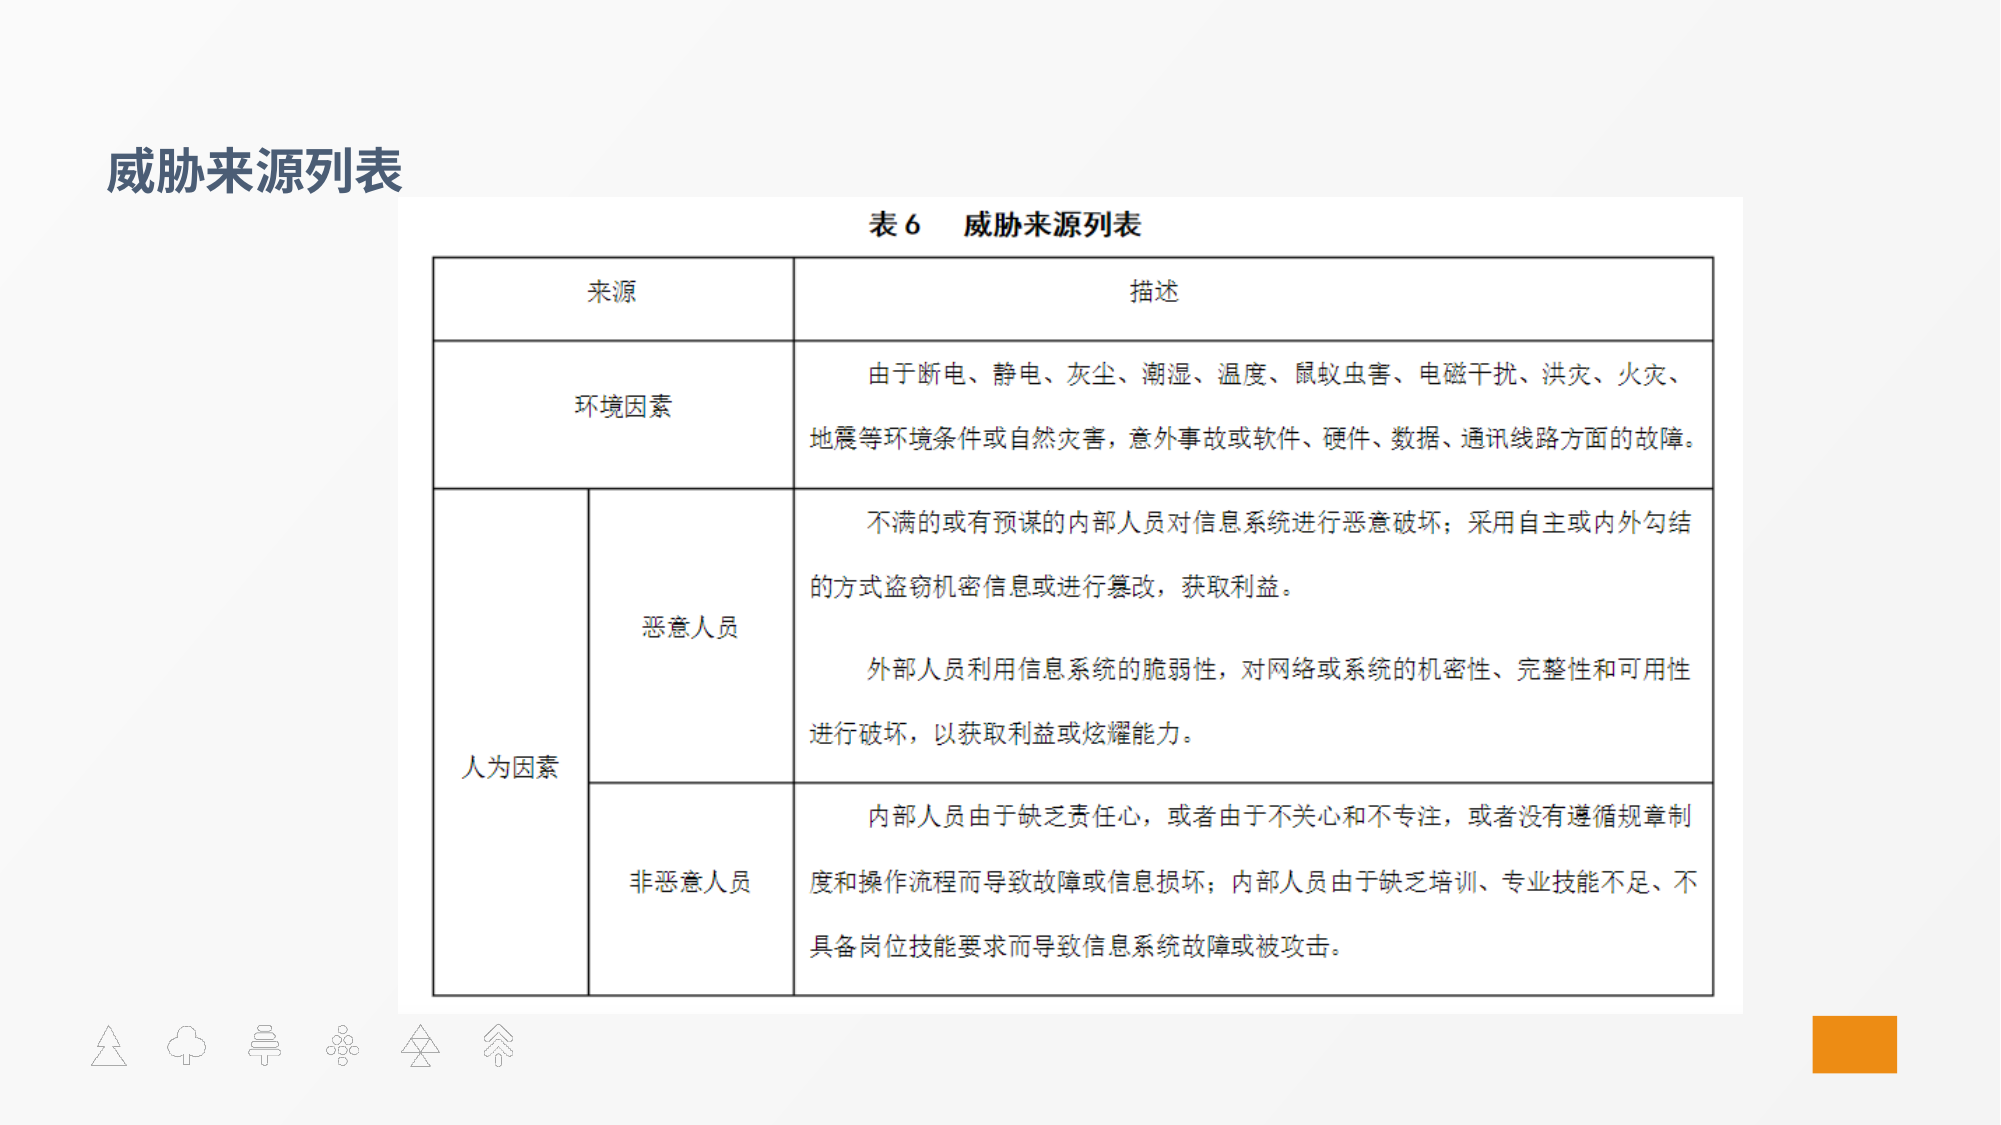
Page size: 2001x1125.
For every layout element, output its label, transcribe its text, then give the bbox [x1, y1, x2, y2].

title 威胁来源列表 [91, 138, 1888, 267]
slide_number [1808, 1013, 1902, 1078]
picture [72, 1015, 530, 1080]
picture [398, 197, 1743, 1014]
